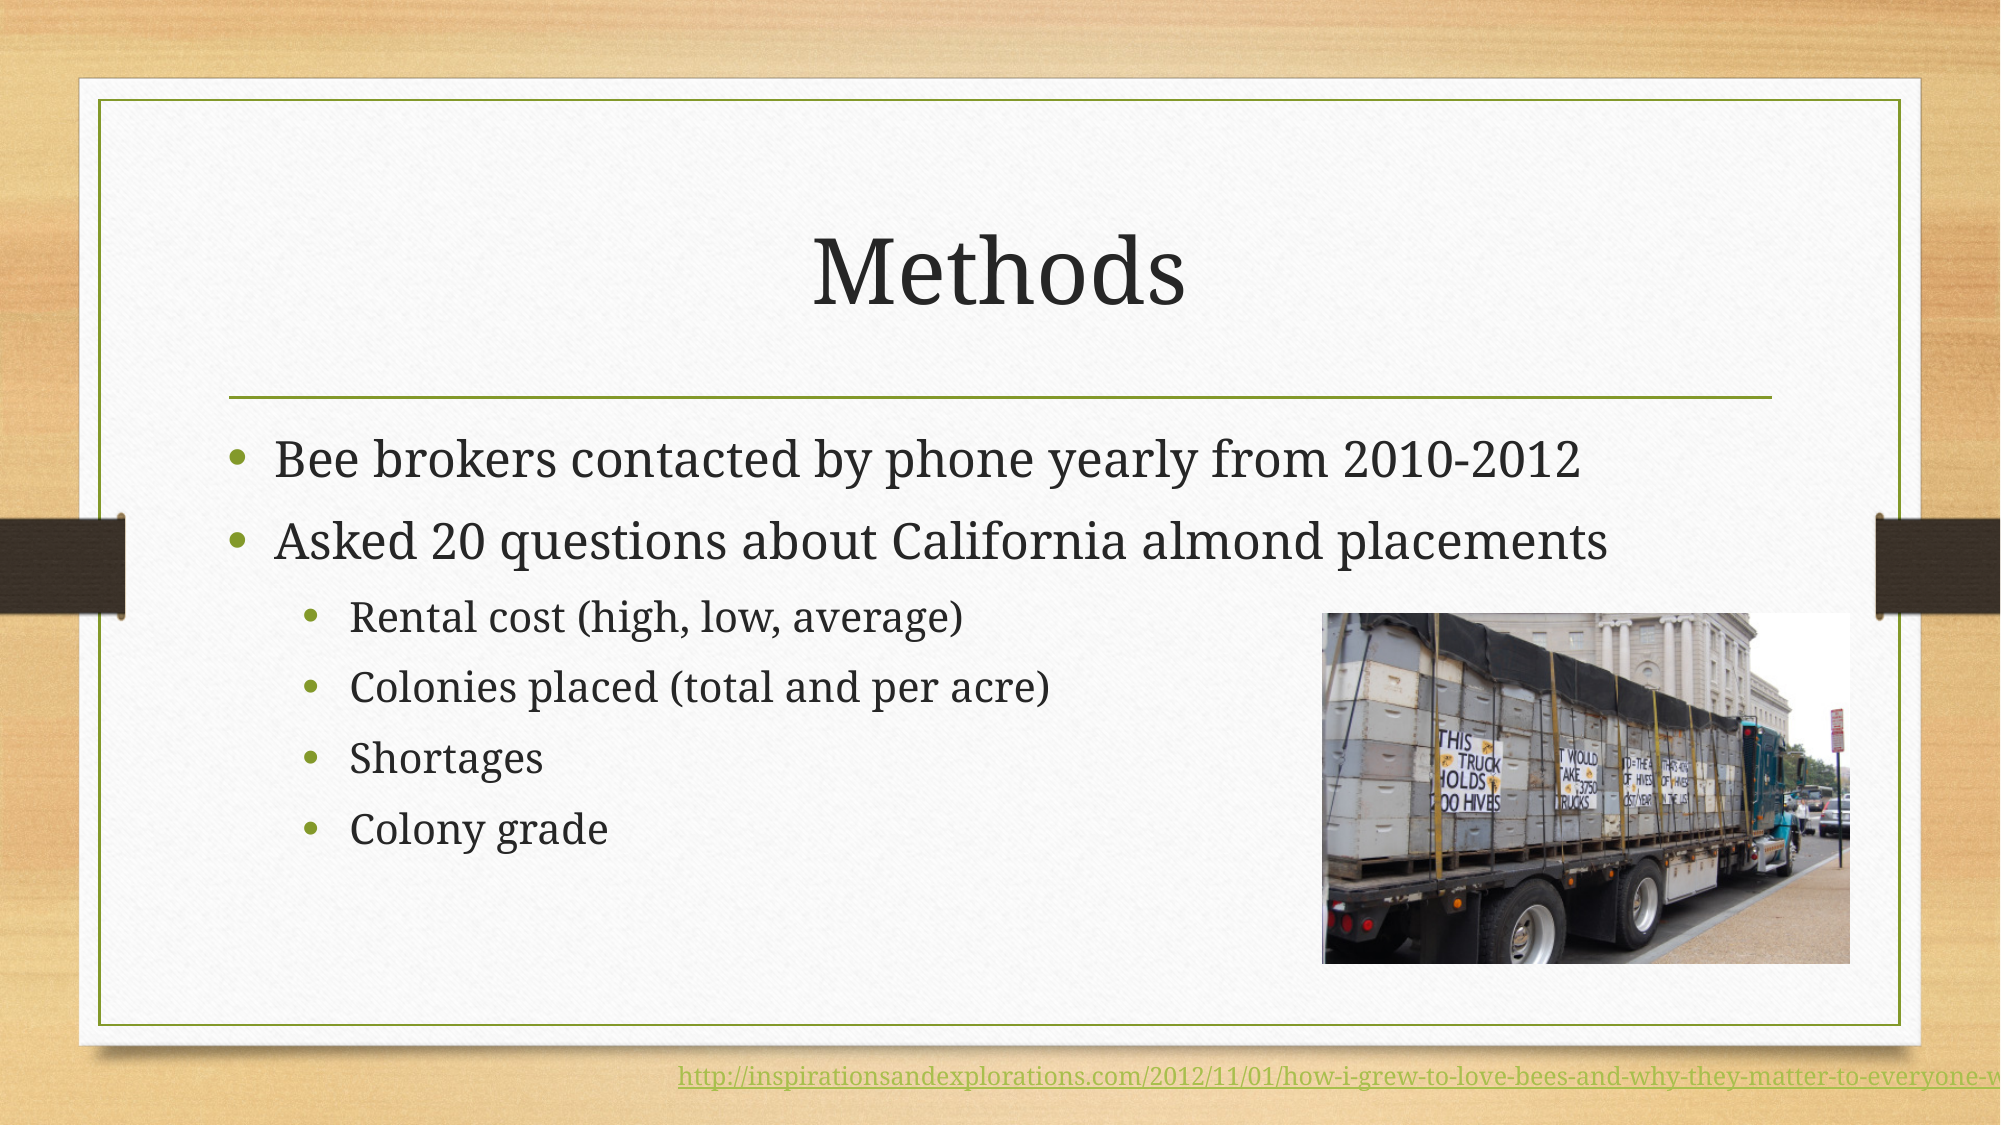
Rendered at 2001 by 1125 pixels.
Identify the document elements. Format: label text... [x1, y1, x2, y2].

list Bee brokers contacted by phone yearly from 2010-2012 Asked 20 questions about California almond placements Rental cost (high, low, average) Colonies placed (total and per acre) Shortages Colony grade [212, 419, 1788, 964]
title Methods [212, 161, 1788, 375]
text_box http://inspirationsandexplorations.com/2012/11/01/how-i-grew-to-love-bees-and-why-they-matter-to-everyone-who-eats/ [663, 1052, 2000, 1102]
picture [0, 0, 2001, 1125]
